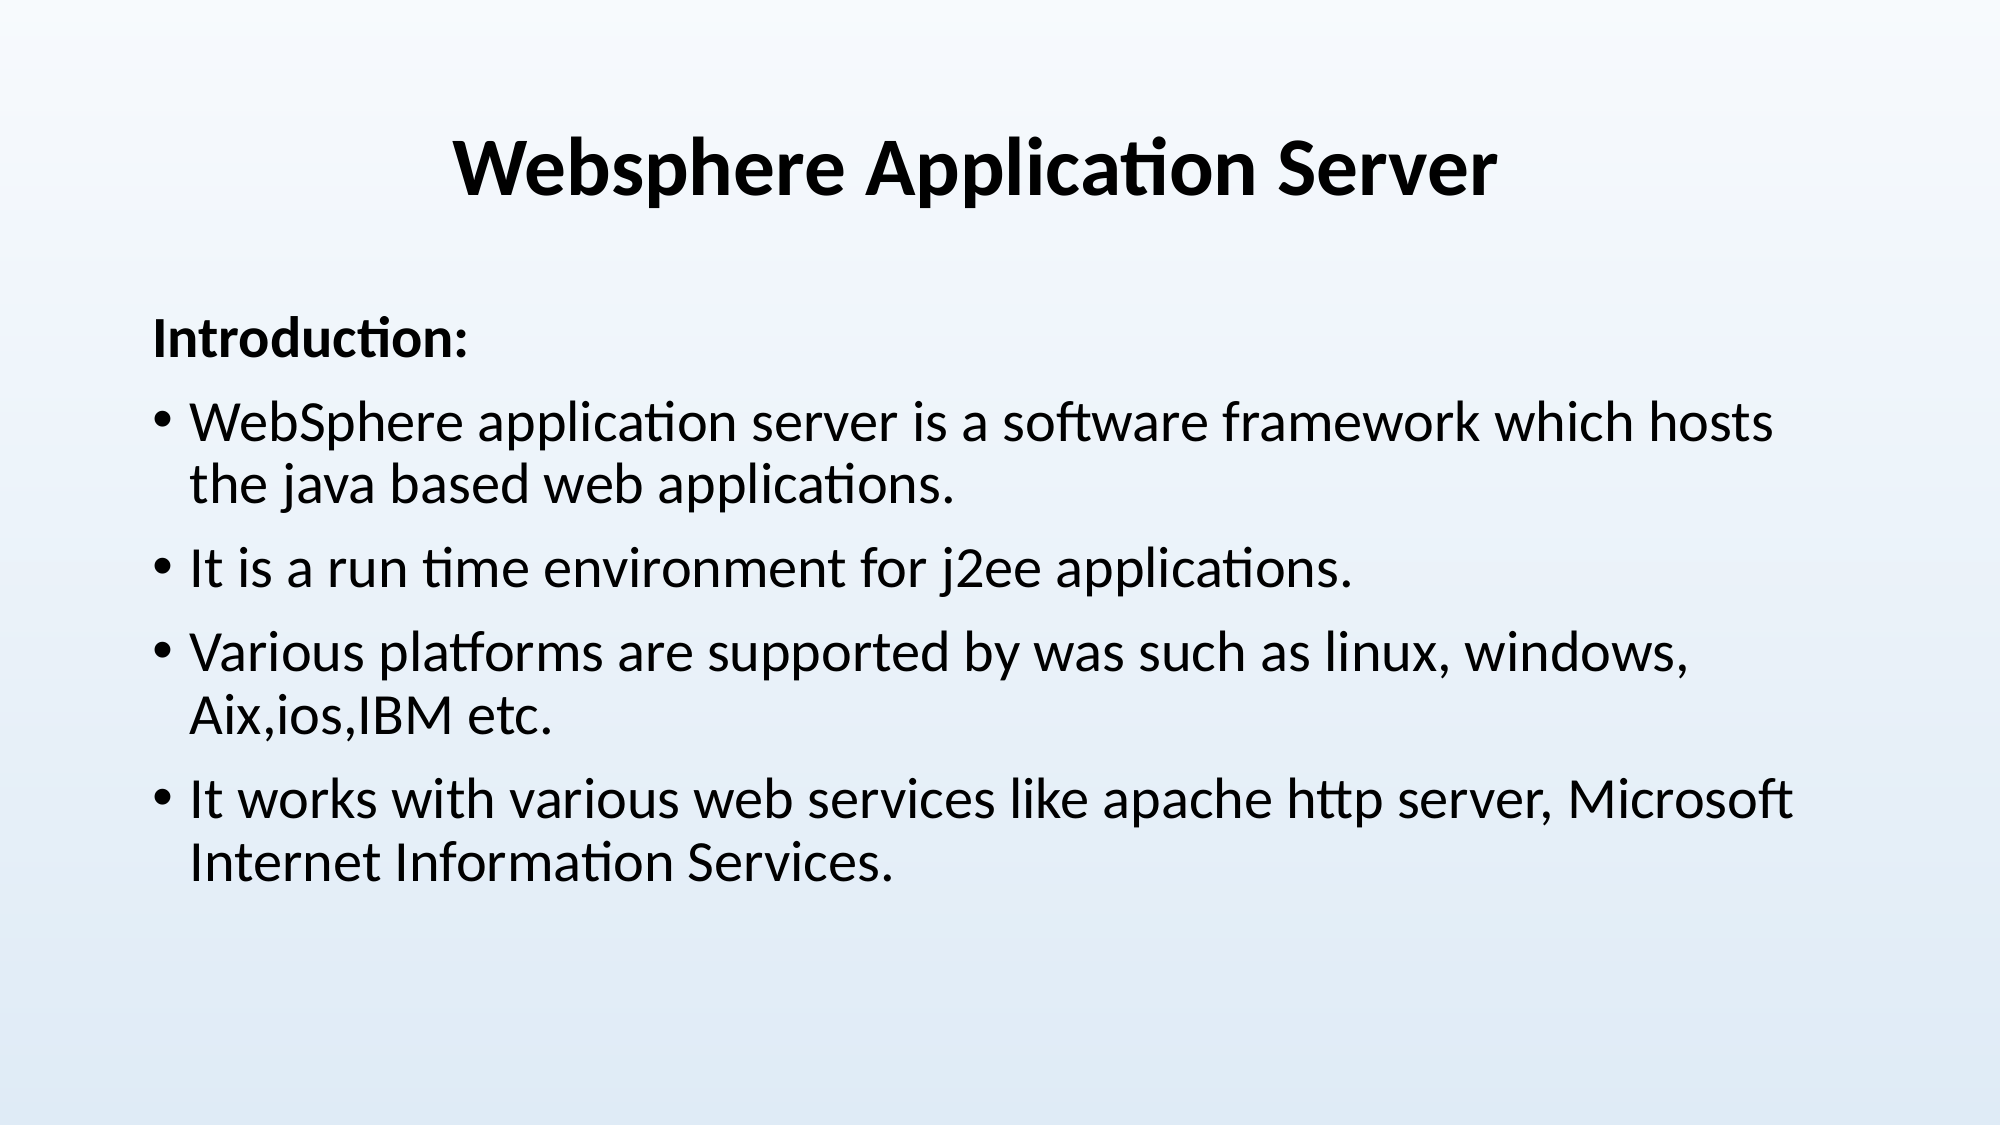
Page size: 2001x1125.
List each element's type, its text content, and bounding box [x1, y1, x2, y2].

list Introduction: WebSphere application server is a software framework which hosts the java based web applications. It is a run time environment for j2ee applications. Various platforms are supported by was such as linux, windows, Aix,ios,IBM etc. It works with various web services like apache http server, Microsoft Internet Information Services. [137, 299, 1863, 1014]
title Websphere Application Server [137, 59, 1863, 278]
